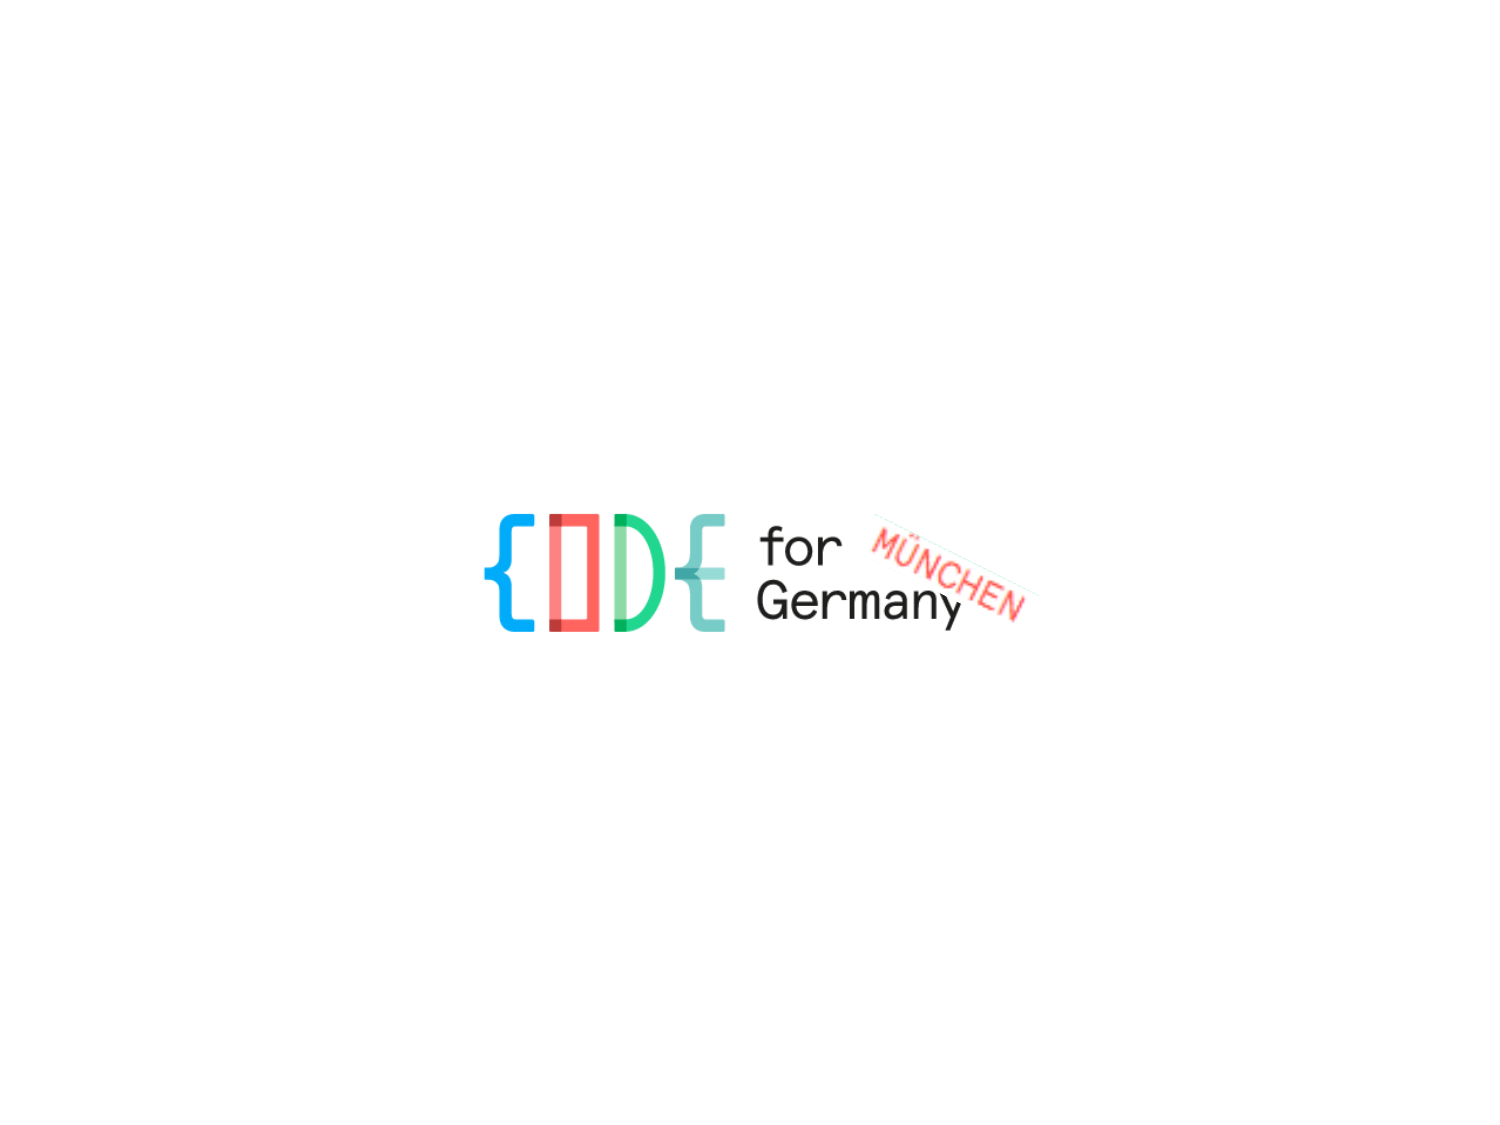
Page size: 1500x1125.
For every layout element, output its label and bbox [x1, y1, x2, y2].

picture [479, 507, 1040, 640]
